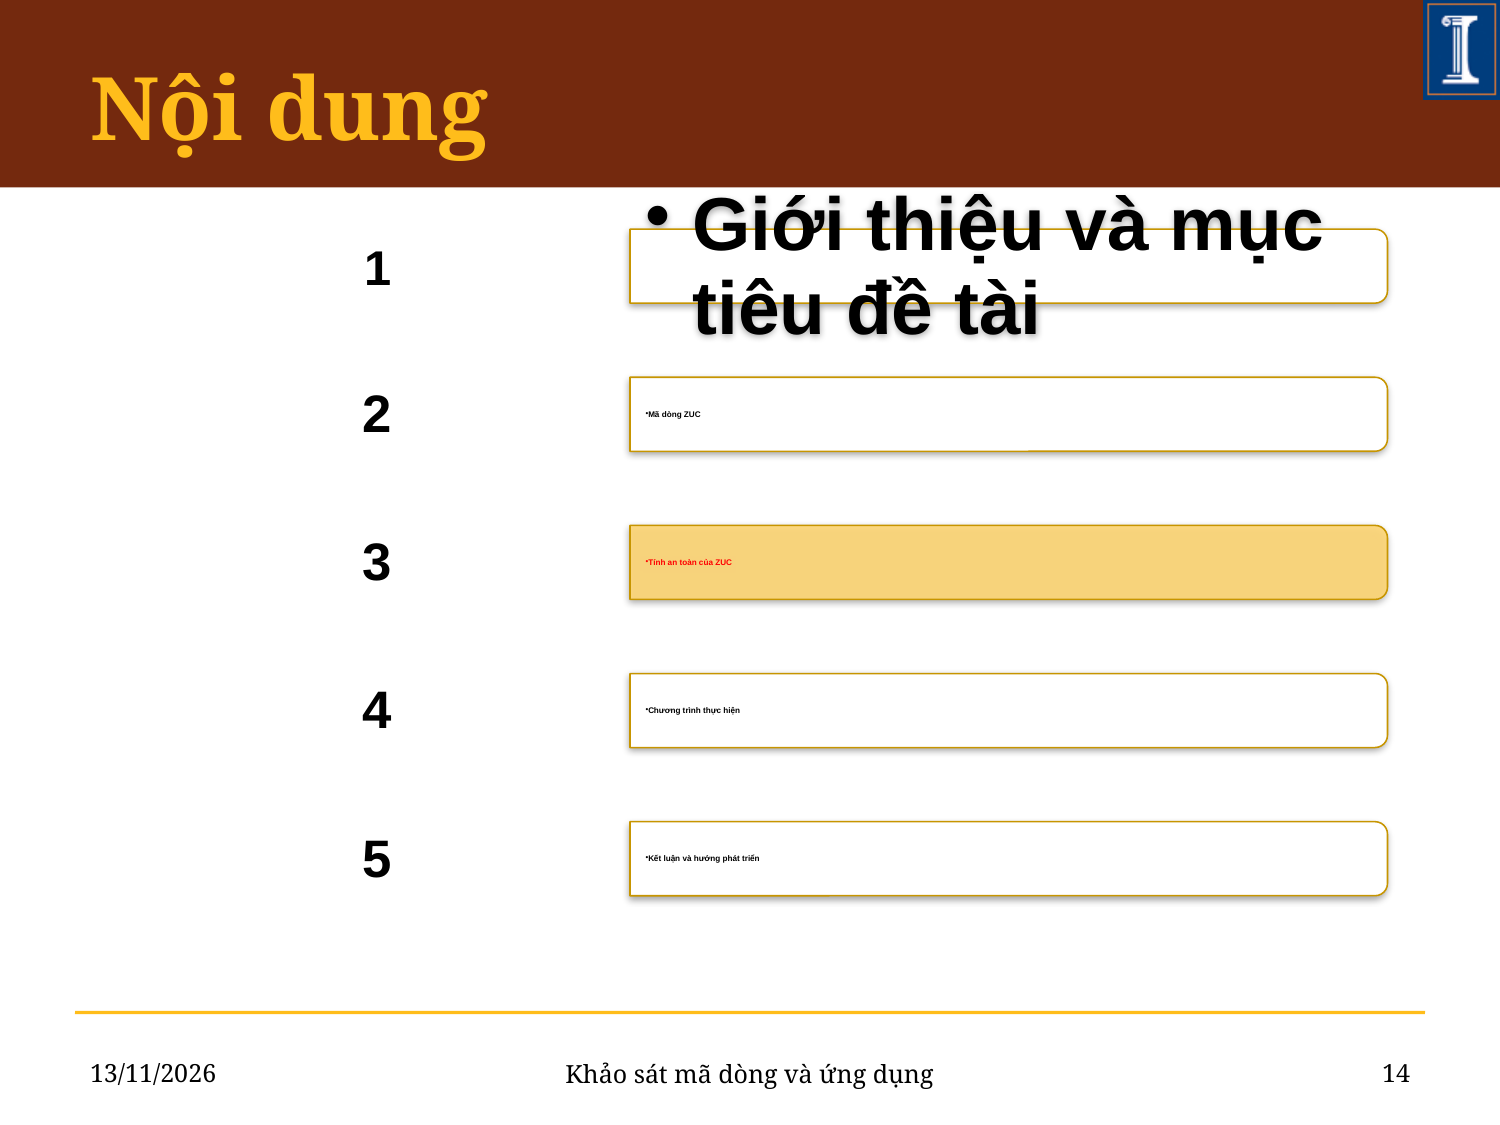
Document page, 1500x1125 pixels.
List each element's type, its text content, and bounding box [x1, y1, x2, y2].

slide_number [74, 1023, 426, 1100]
footer Khảo sát mã dòng và ứng dụng [512, 1024, 988, 1101]
slide_number 14 [1074, 1023, 1426, 1100]
title Nội dung [74, 45, 1426, 188]
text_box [124, 228, 1388, 897]
